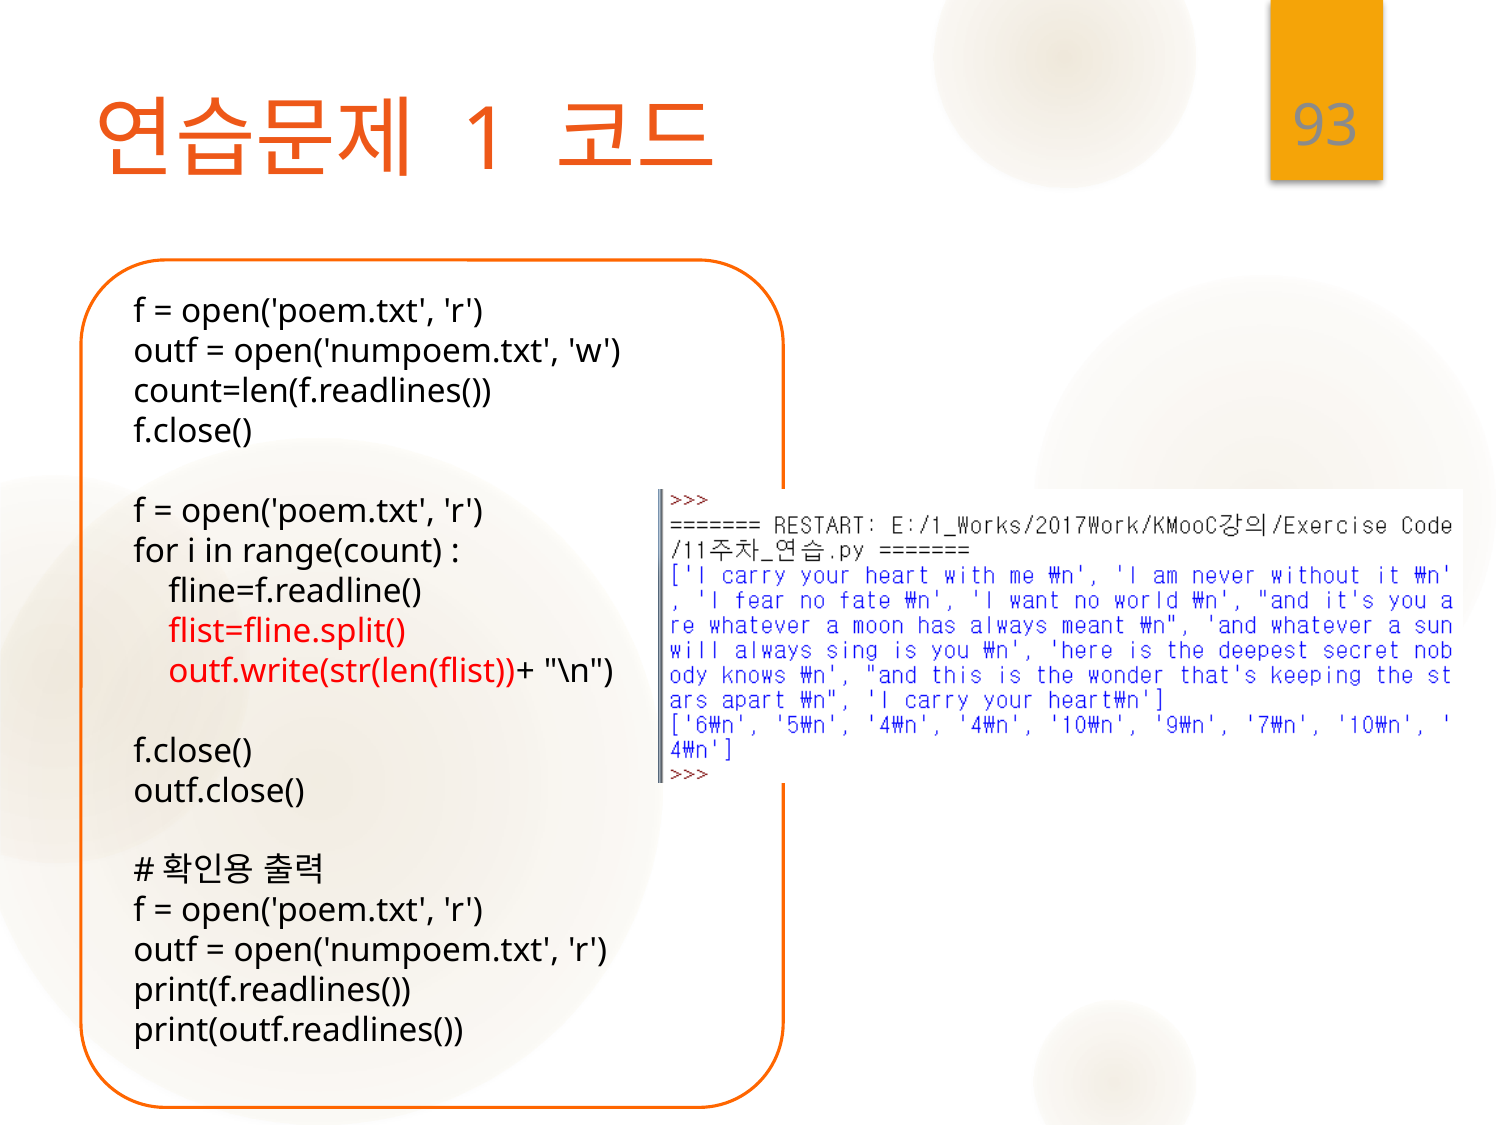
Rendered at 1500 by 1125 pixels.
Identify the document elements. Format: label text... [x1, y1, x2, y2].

text_box [80, 259, 777, 1108]
picture [657, 489, 1464, 783]
title 연습문제 1 코드 [79, 74, 1237, 304]
slide_number 93 [1273, 48, 1378, 175]
text_box f = open('poem.txt', 'r') outf = open('numpoem.txt', 'w') count=len(f.readlines()) f.close() f = open('poem.txt', 'r') for i in range(count) : fline=f.readline() flist=fline.split() outf.write(str(len(flist))+ "\n") f.close() outf.close() #확인용 출력 f = open('poem.txt', 'r') outf = open('numpoem.txt', 'r') print(f.readlines()) print(outf.readlines()) [118, 282, 784, 1056]
